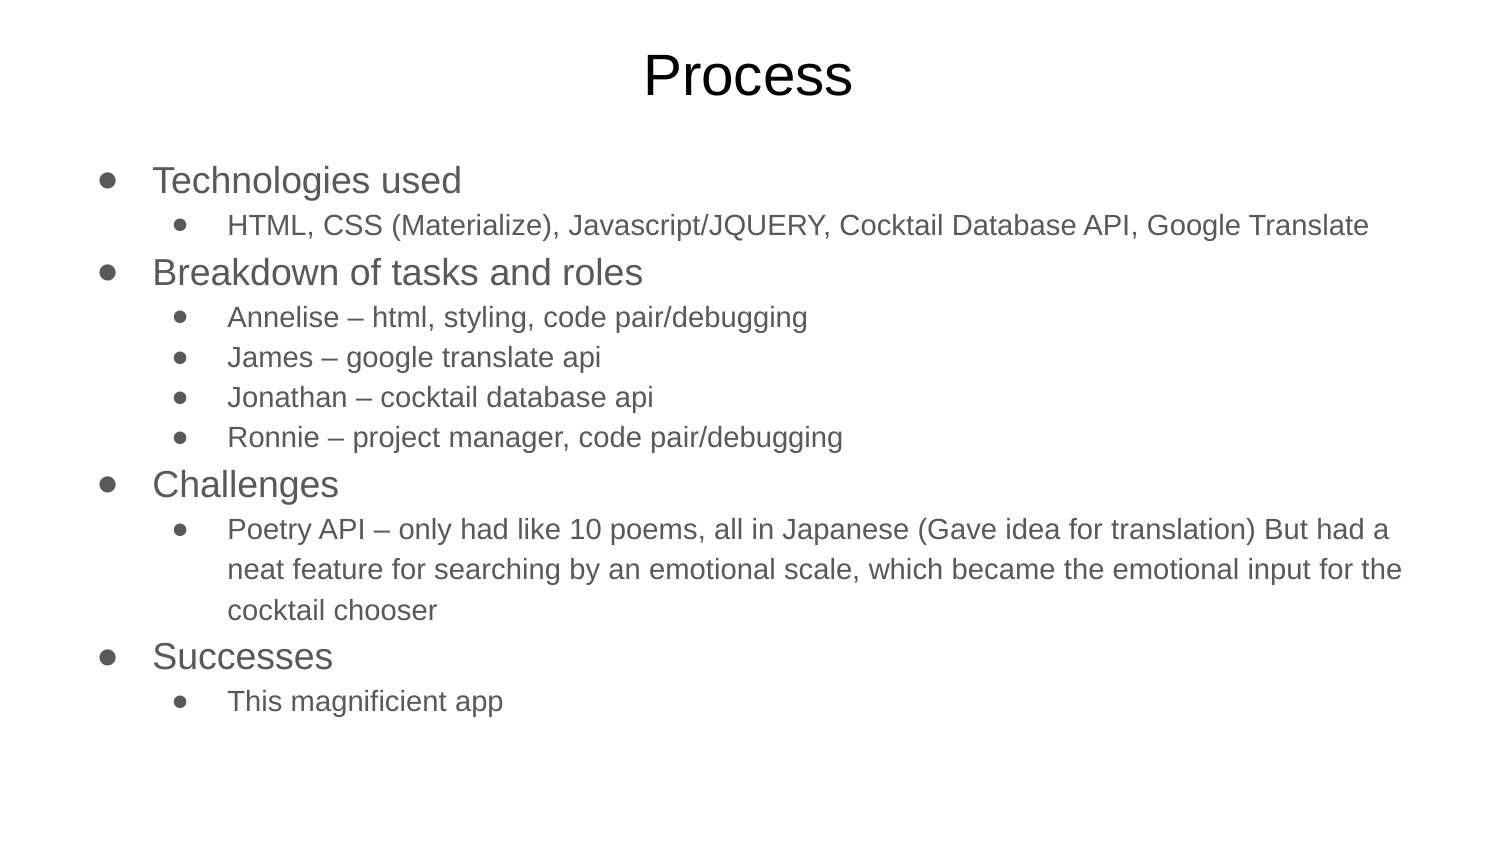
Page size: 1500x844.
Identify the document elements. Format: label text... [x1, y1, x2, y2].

list Technologies used HTML, CSS (Materialize), Javascript/JQUERY, Cocktail Database API, Google Translate Breakdown of tasks and roles Annelise – html, styling, code pair/debugging James – google translate api Jonathan – cocktail database api Ronnie – project manager, code pair/debugging Challenges Poetry API – only had like 10 poems, all in Japanese (Gave idea for translation) But had a neat feature for searching by an emotional scale, which became the emotional input for the cocktail chooser Successes This magnificient app [62, 134, 1461, 772]
title Process [50, 21, 1448, 116]
